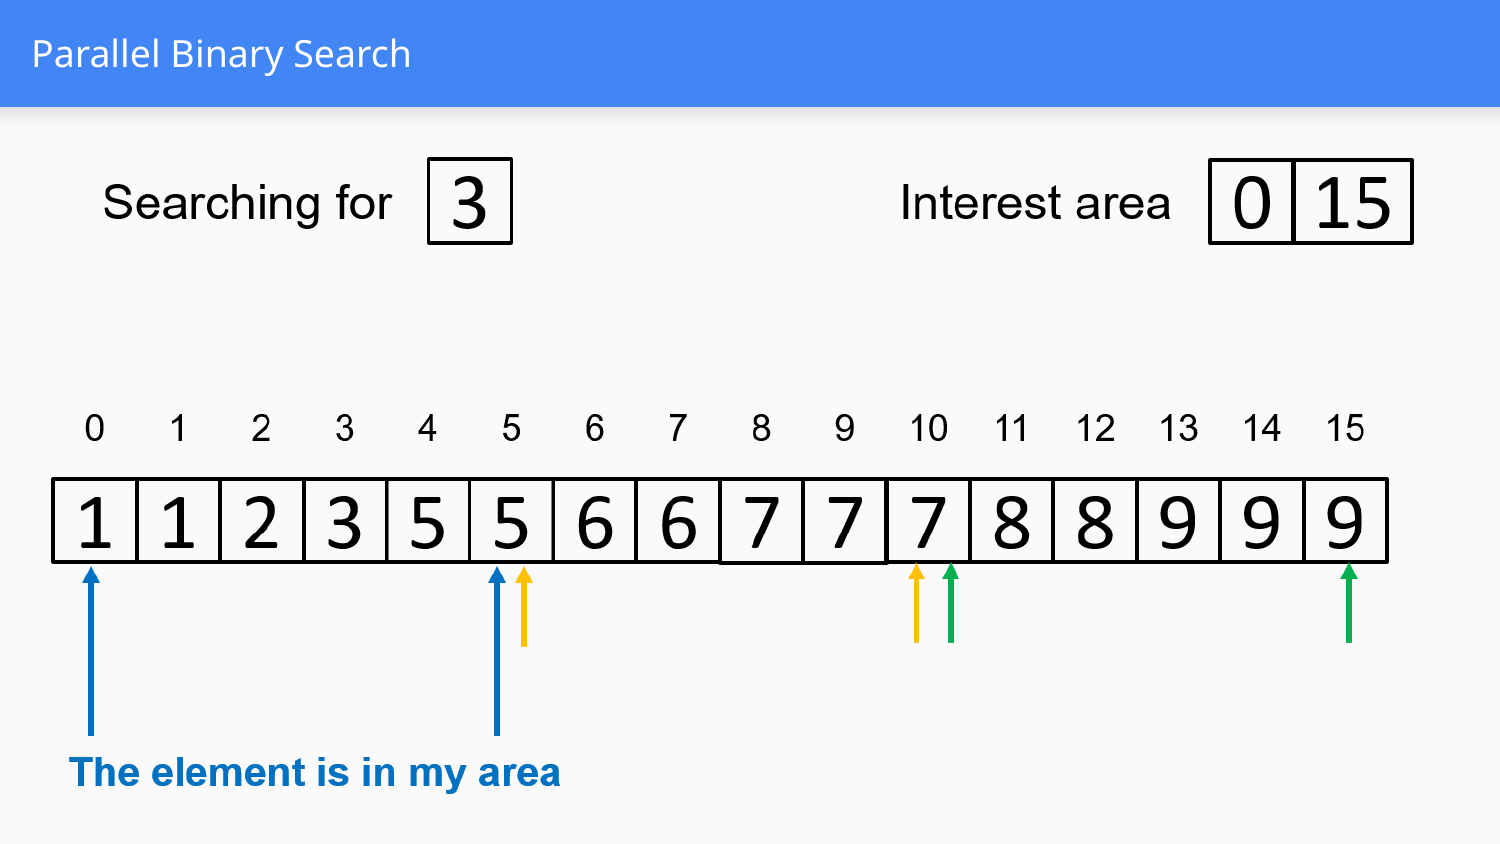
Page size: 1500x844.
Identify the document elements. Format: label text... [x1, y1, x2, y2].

picture [24, 126, 1443, 819]
title Parallel Binary Search [16, 2, 1464, 102]
